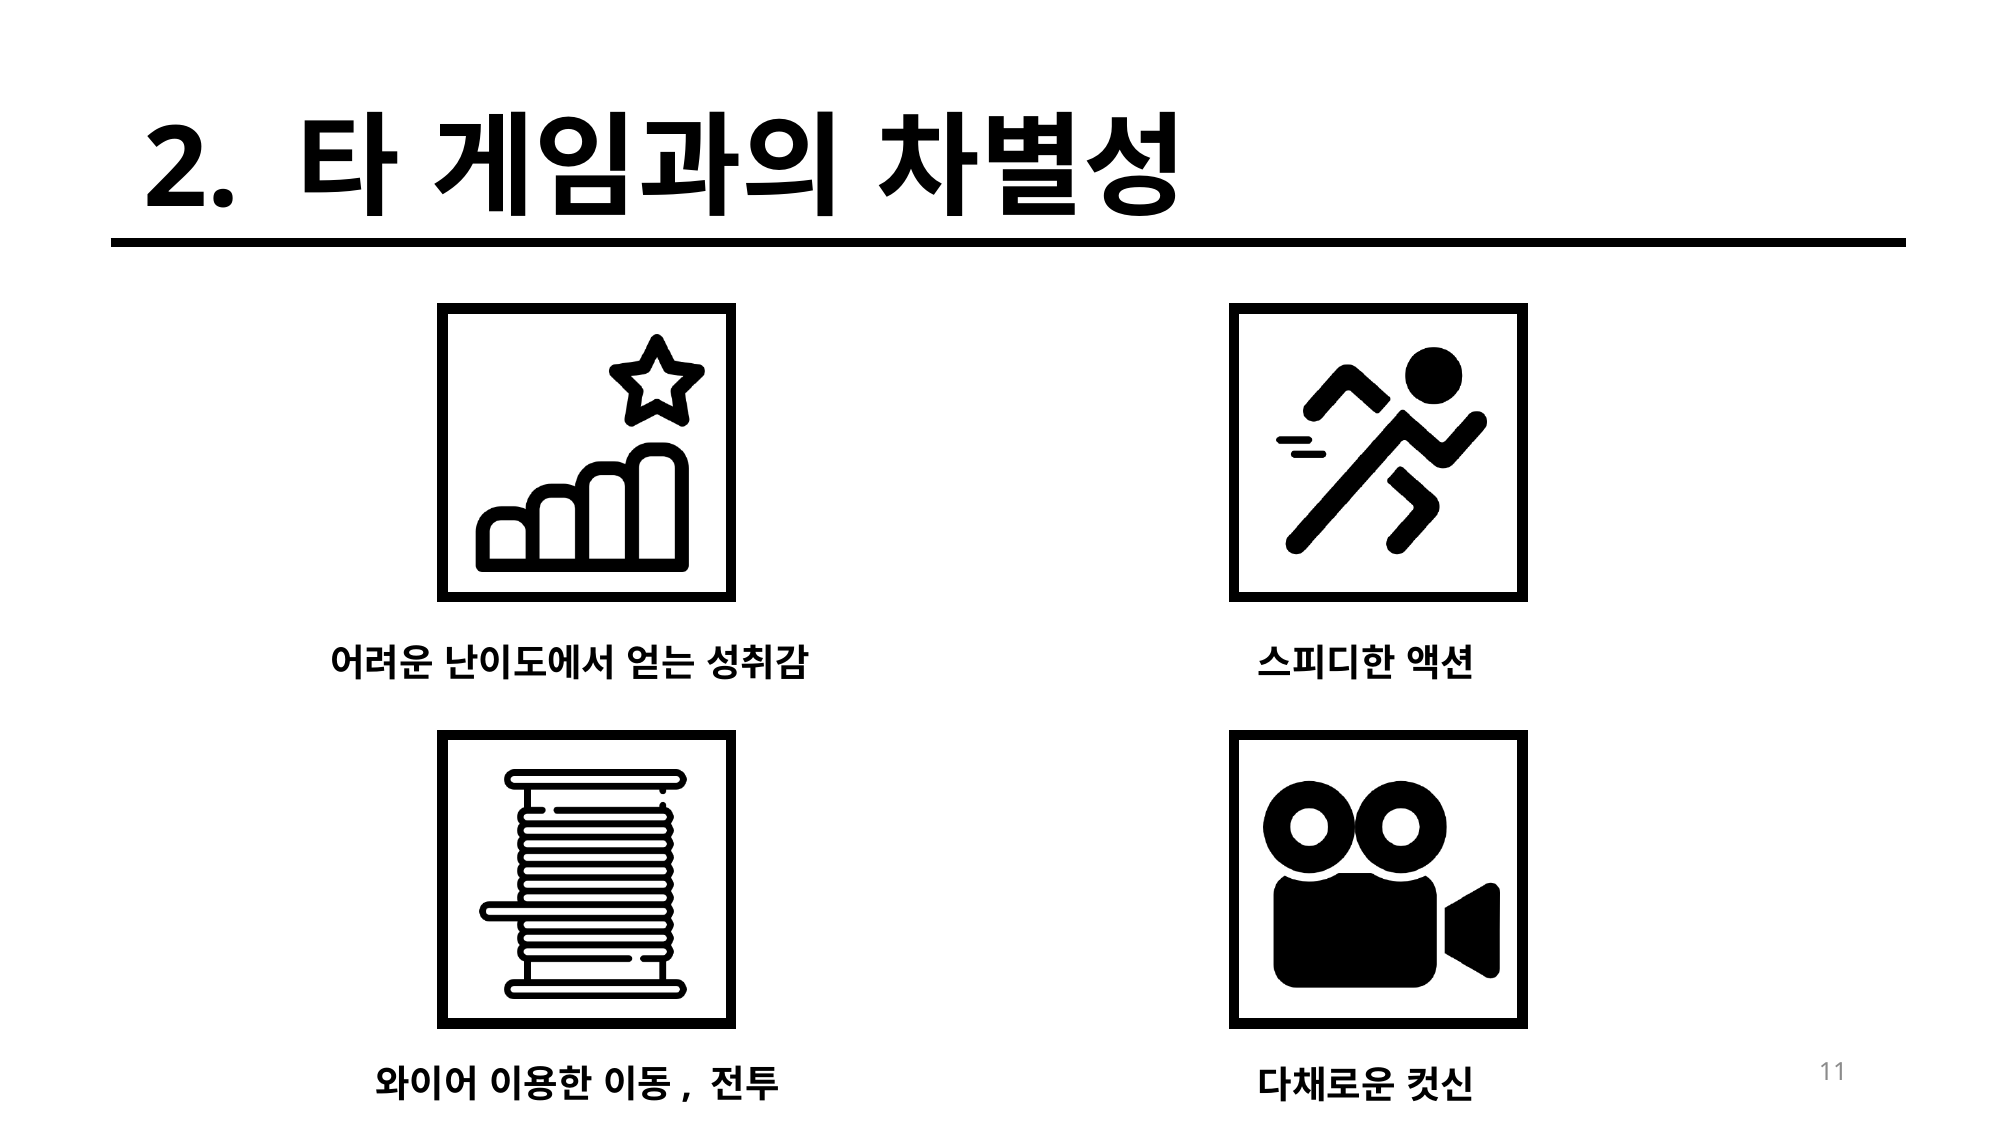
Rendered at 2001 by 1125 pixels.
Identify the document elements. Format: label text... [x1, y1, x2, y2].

slide_number 11 [1412, 1042, 1863, 1103]
text_box [441, 308, 732, 598]
text_box 스피디한 액션 [1242, 586, 1547, 692]
picture [471, 334, 709, 572]
text_box 와이어 이용한 이동, 전투 [360, 1007, 820, 1113]
picture [1276, 345, 1487, 556]
text_box 2. 타 게임과의 차별성 [128, 46, 1203, 237]
text_box 다채로운 컷신 [1242, 1008, 1547, 1114]
text_box [1233, 734, 1523, 1025]
picture [467, 769, 698, 999]
text_box [1233, 308, 1523, 598]
picture [1263, 765, 1500, 1003]
text_box [441, 734, 732, 1025]
text_box 어려운 난이도에서 얻는 성취감 [315, 586, 966, 692]
